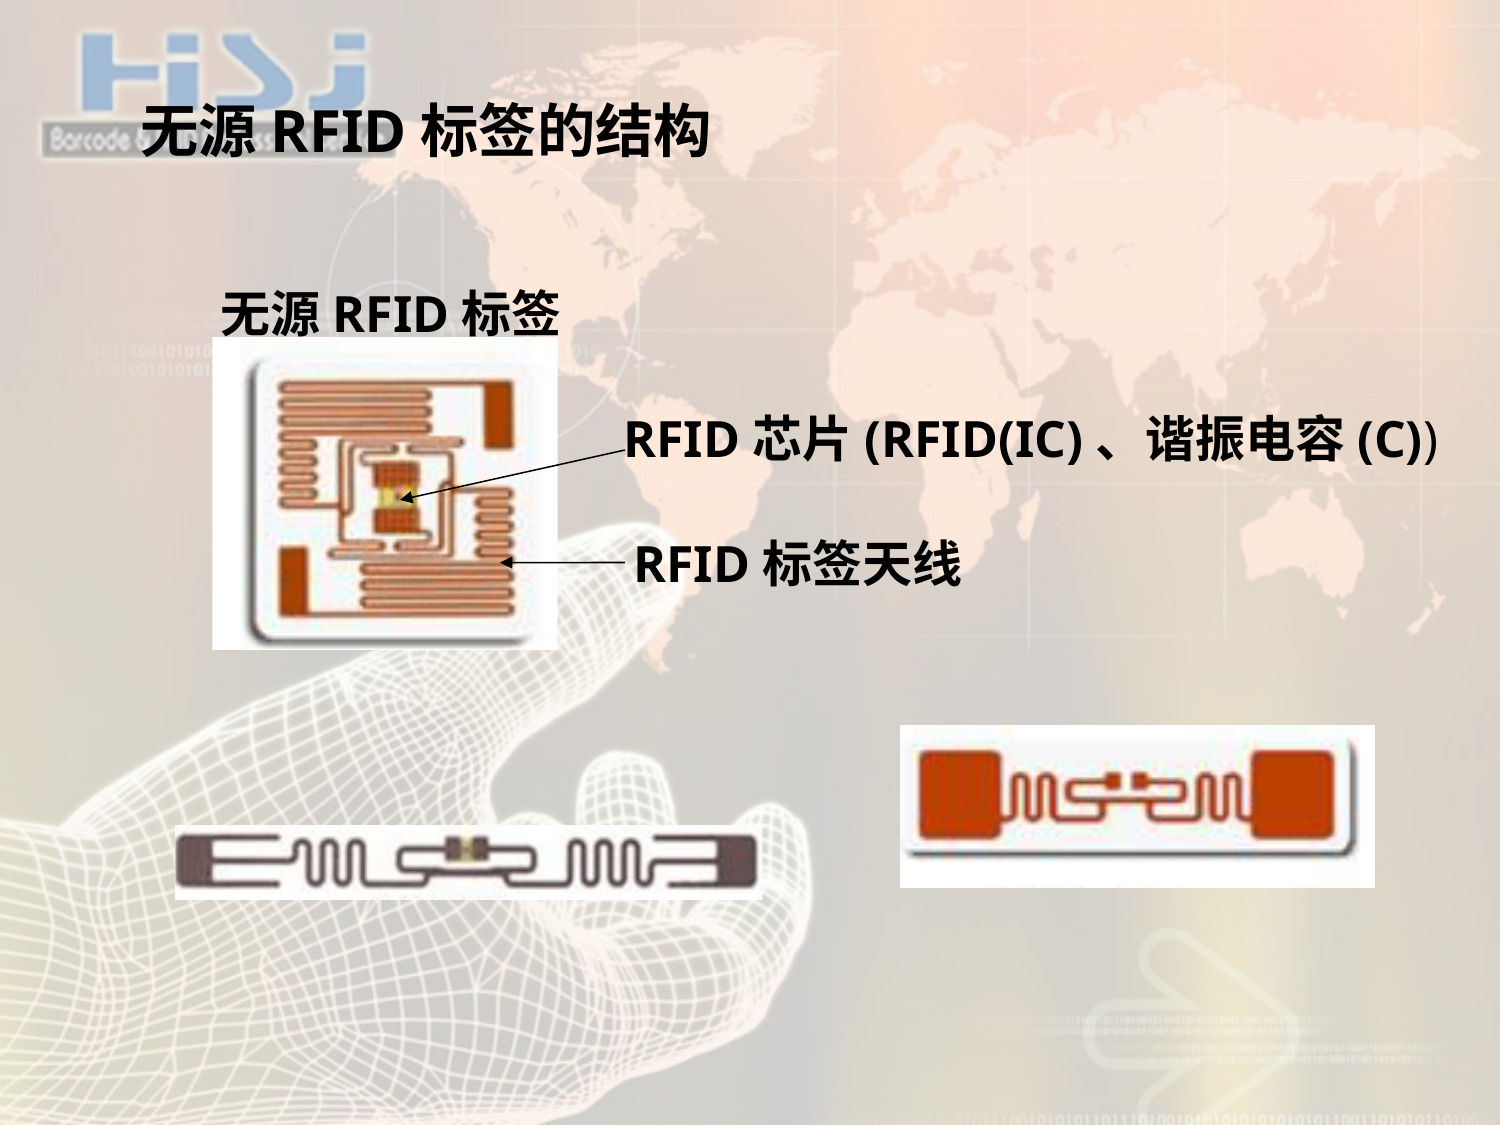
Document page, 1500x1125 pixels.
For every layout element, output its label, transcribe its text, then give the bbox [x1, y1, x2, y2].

text_box RFID芯片(RFID(IC)、谐振电容(C)) [608, 399, 1453, 475]
text_box 无源RFID标签 [205, 274, 577, 350]
picture [0, 0, 1500, 1125]
title 无源RFID标签的结构 [124, 82, 1413, 176]
text_box RFID标签天线 [618, 525, 989, 600]
